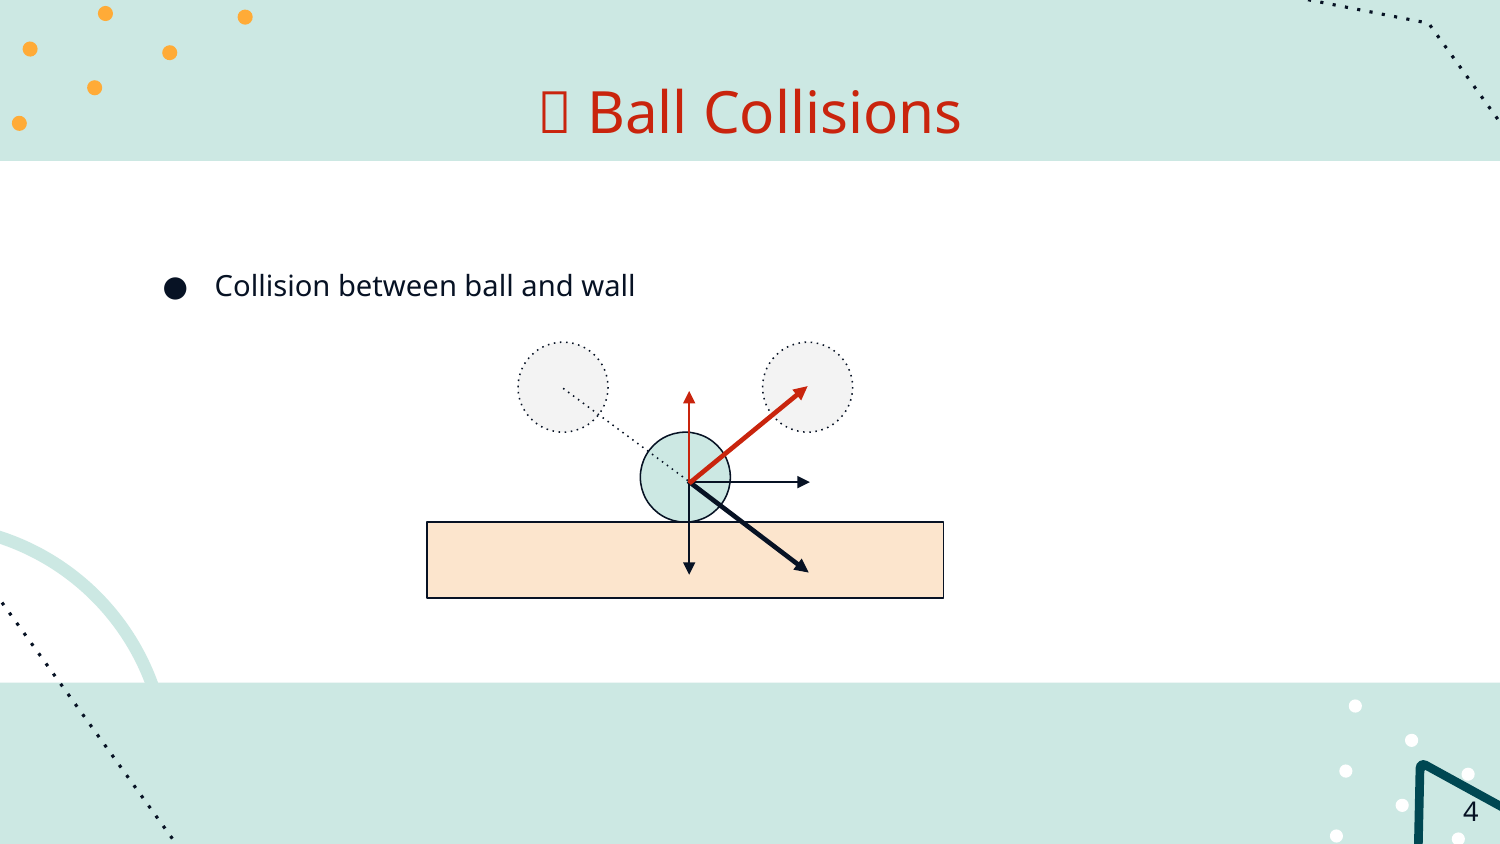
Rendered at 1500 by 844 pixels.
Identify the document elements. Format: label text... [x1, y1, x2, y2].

text_box [762, 342, 853, 432]
text_box [642, 492, 682, 522]
title 🎱 Ball Collisions [124, 62, 1376, 157]
slide_number ‹#› [1403, 779, 1494, 844]
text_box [693, 492, 809, 573]
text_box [689, 385, 808, 484]
text_box [426, 522, 944, 599]
list Collision between ball and wall [124, 217, 1376, 331]
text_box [562, 388, 692, 484]
text_box [518, 342, 608, 432]
